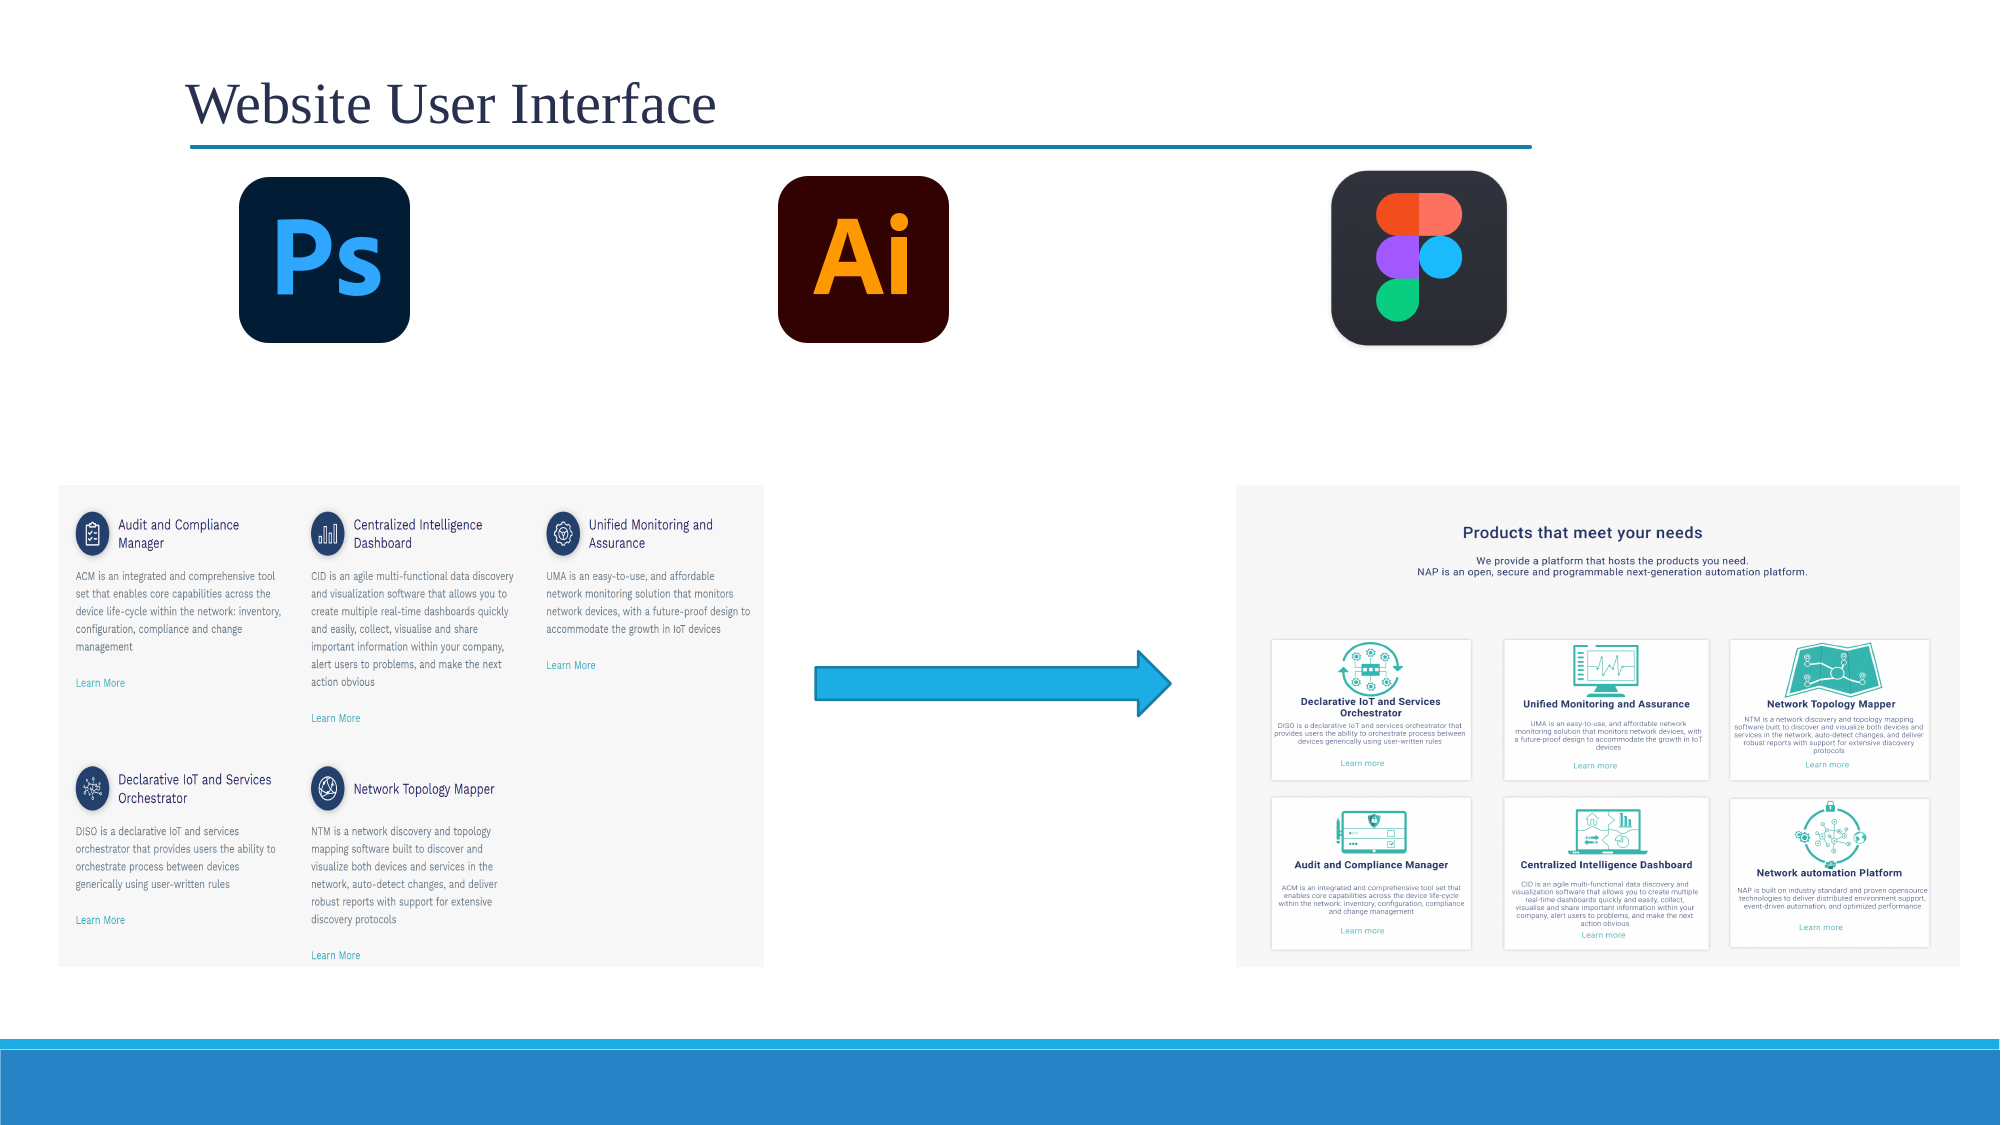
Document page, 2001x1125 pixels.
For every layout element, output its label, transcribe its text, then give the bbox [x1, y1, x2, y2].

text_box [814, 649, 1172, 718]
text_box [190, 145, 1532, 149]
picture [778, 175, 950, 343]
picture [1317, 157, 1521, 362]
picture [57, 484, 764, 968]
picture [1236, 484, 1961, 968]
text_box Website User Interface [170, 57, 1171, 143]
picture [239, 176, 411, 344]
